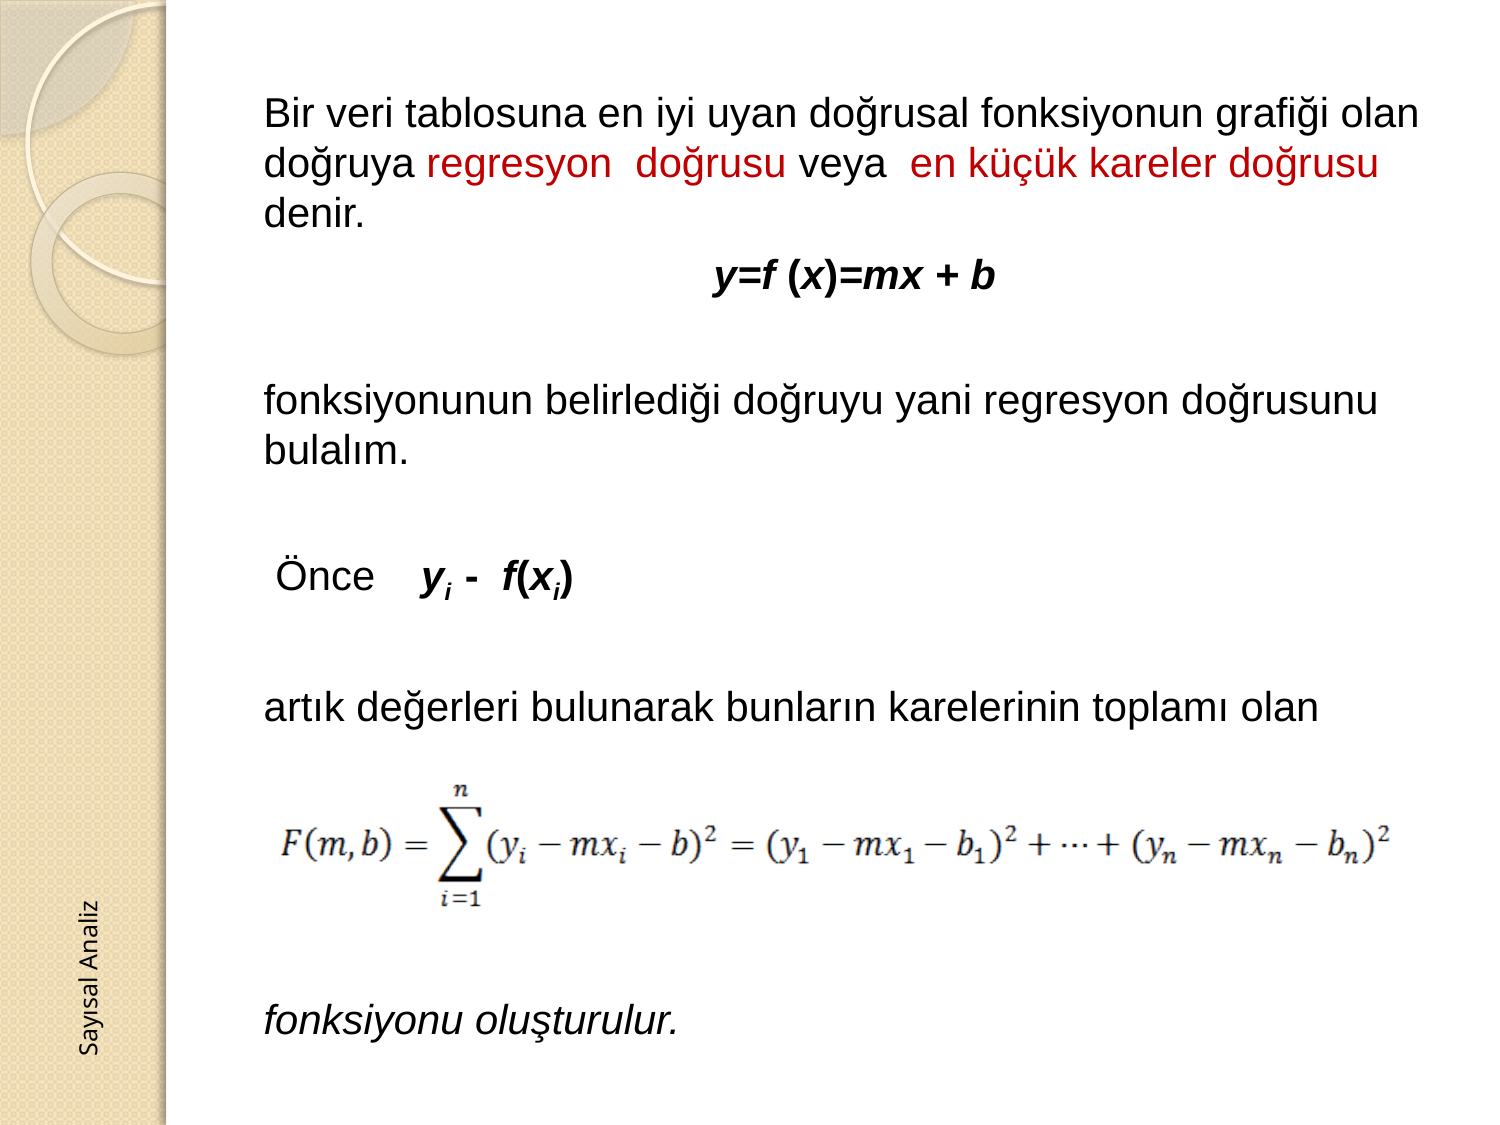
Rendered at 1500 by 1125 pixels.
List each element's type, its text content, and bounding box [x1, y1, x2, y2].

text_box Sayısal Analiz [64, 397, 110, 1072]
list Bir veri tablosuna en iyi uyan doğrusal fonksiyonun grafiği olan doğruya regresyon doğrusu veya en küçük kareler doğrusu denir. y=f (x)=mx + b fonksiyonunun belirlediği doğruyu yani regresyon doğrusunu bulalım. Önce yi - f(xi) artık değerleri bulunarak bunların karelerinin toplamı olan fonksiyonu oluşturulur. [235, 78, 1466, 1025]
picture [281, 780, 1392, 912]
